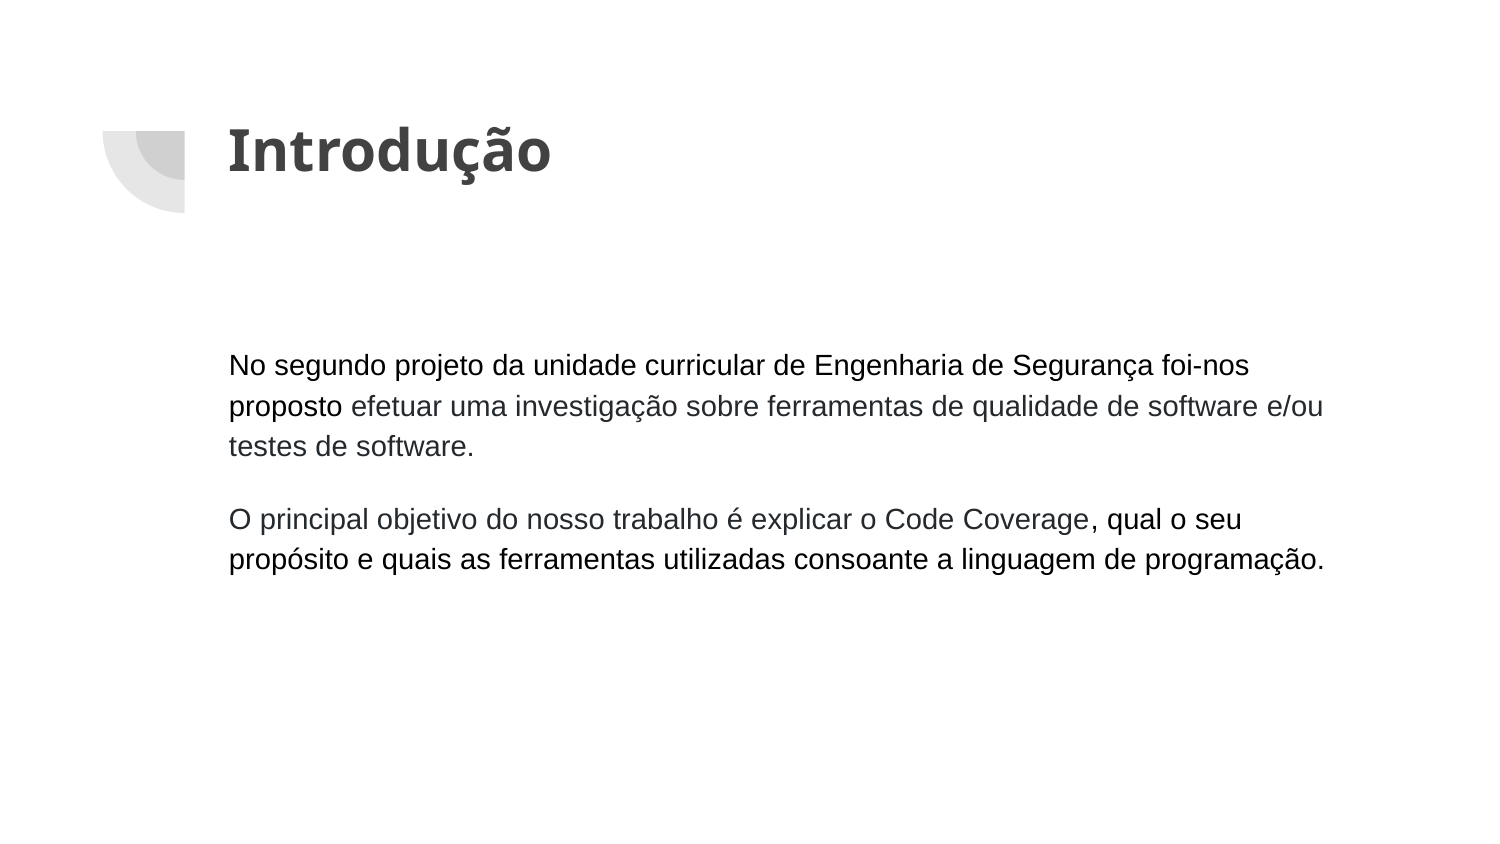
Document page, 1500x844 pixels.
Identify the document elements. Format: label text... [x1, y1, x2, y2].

title Introdução [213, 98, 1368, 263]
list No segundo projeto da unidade curricular de Engenharia de Segurança foi-nos proposto efetuar uma investigação sobre ferramentas de qualidade de software e/ou testes de software. O principal objetivo do nosso trabalho é explicar o Code Coverage, qual o seu propósito e quais as ferramentas utilizadas consoante a linguagem de programação. [213, 326, 1368, 744]
